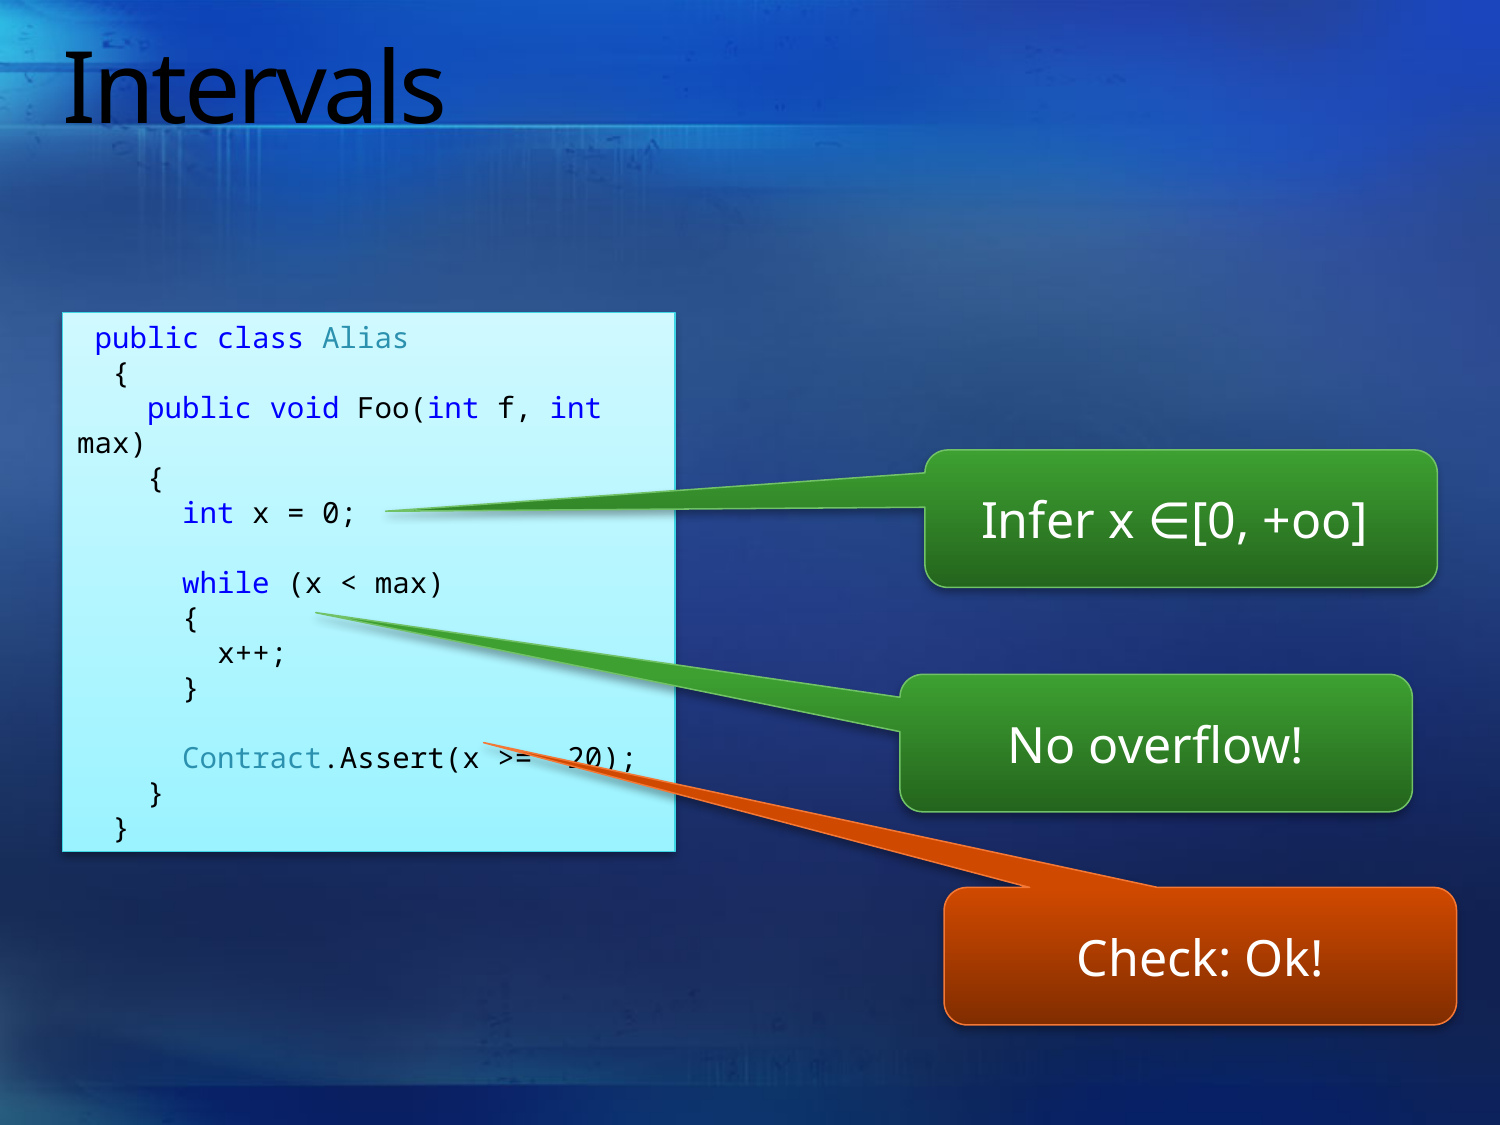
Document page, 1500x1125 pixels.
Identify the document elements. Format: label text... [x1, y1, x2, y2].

text_box Infer x ∈[0, +oo] [384, 449, 1439, 589]
text_box public class Alias { public void Foo(int f, int max) { int x = 0; while (x < max) { x++; } Contract.Assert(x >= -20); } } [62, 312, 676, 852]
text_box No overflow! [315, 611, 1414, 813]
picture [0, 0, 1500, 1125]
title Intervals [62, 37, 1438, 147]
text_box Check: Ok! [482, 741, 1458, 1026]
